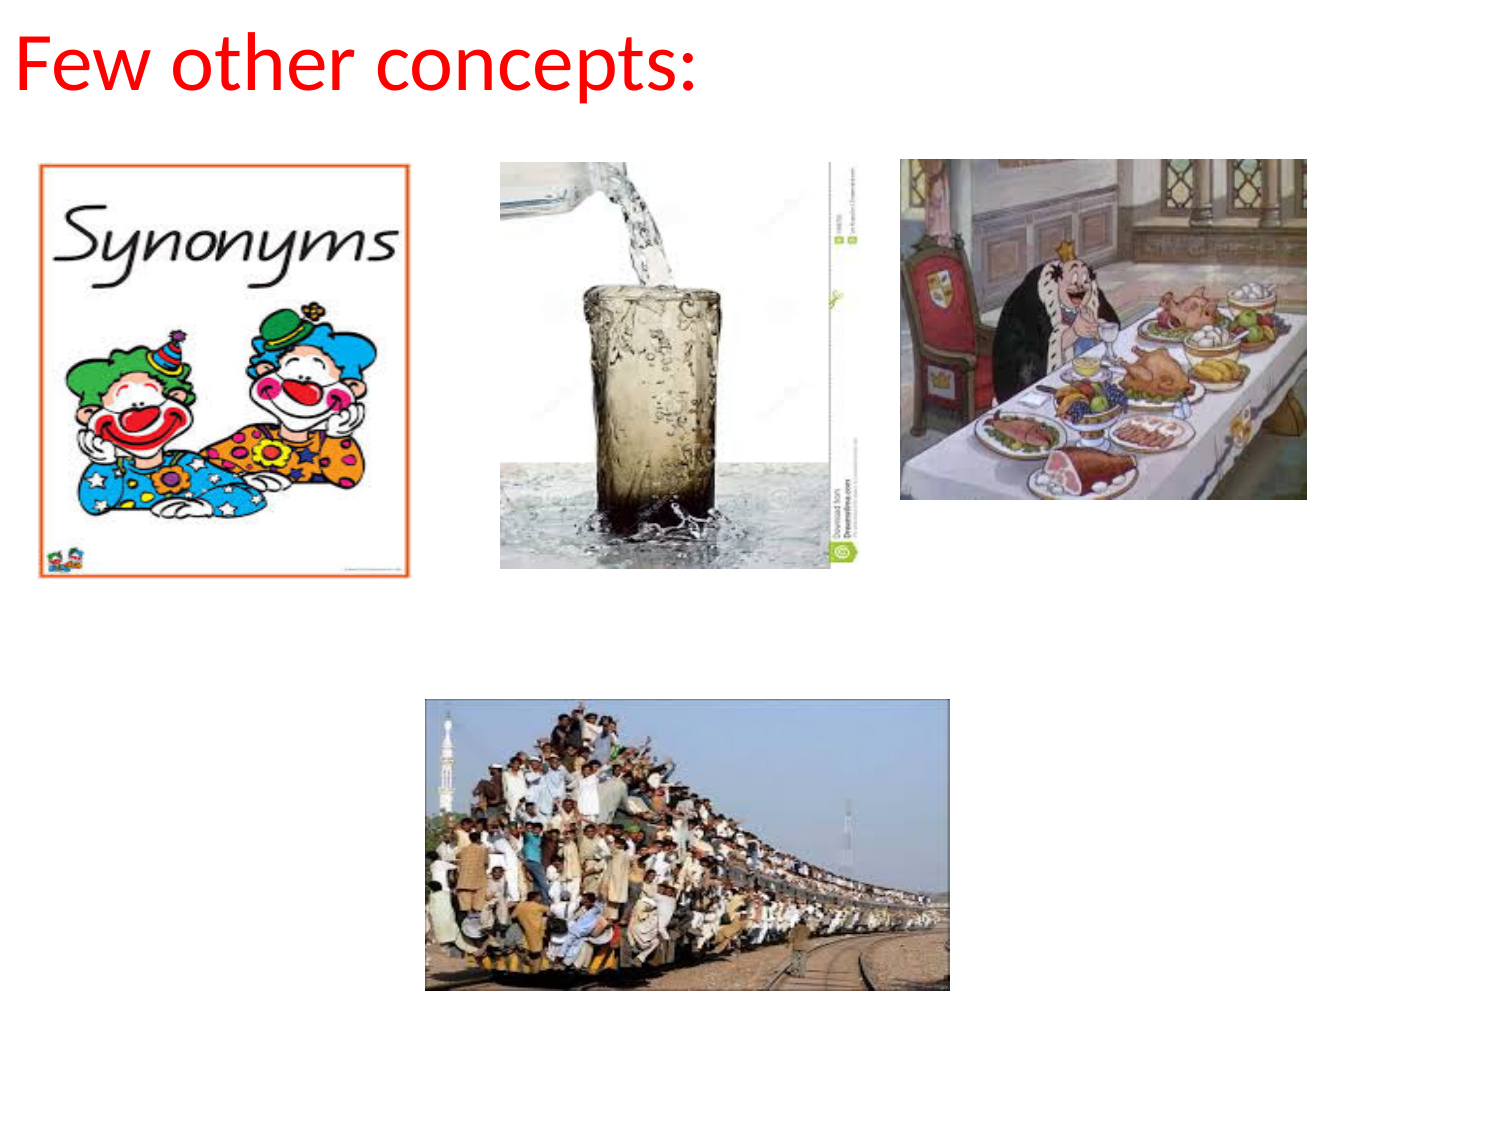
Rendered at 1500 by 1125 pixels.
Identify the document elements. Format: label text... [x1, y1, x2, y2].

picture [424, 699, 951, 991]
picture [499, 162, 863, 569]
text_box Few other concepts: [0, 0, 1375, 115]
picture [37, 162, 413, 580]
picture [899, 159, 1307, 501]
